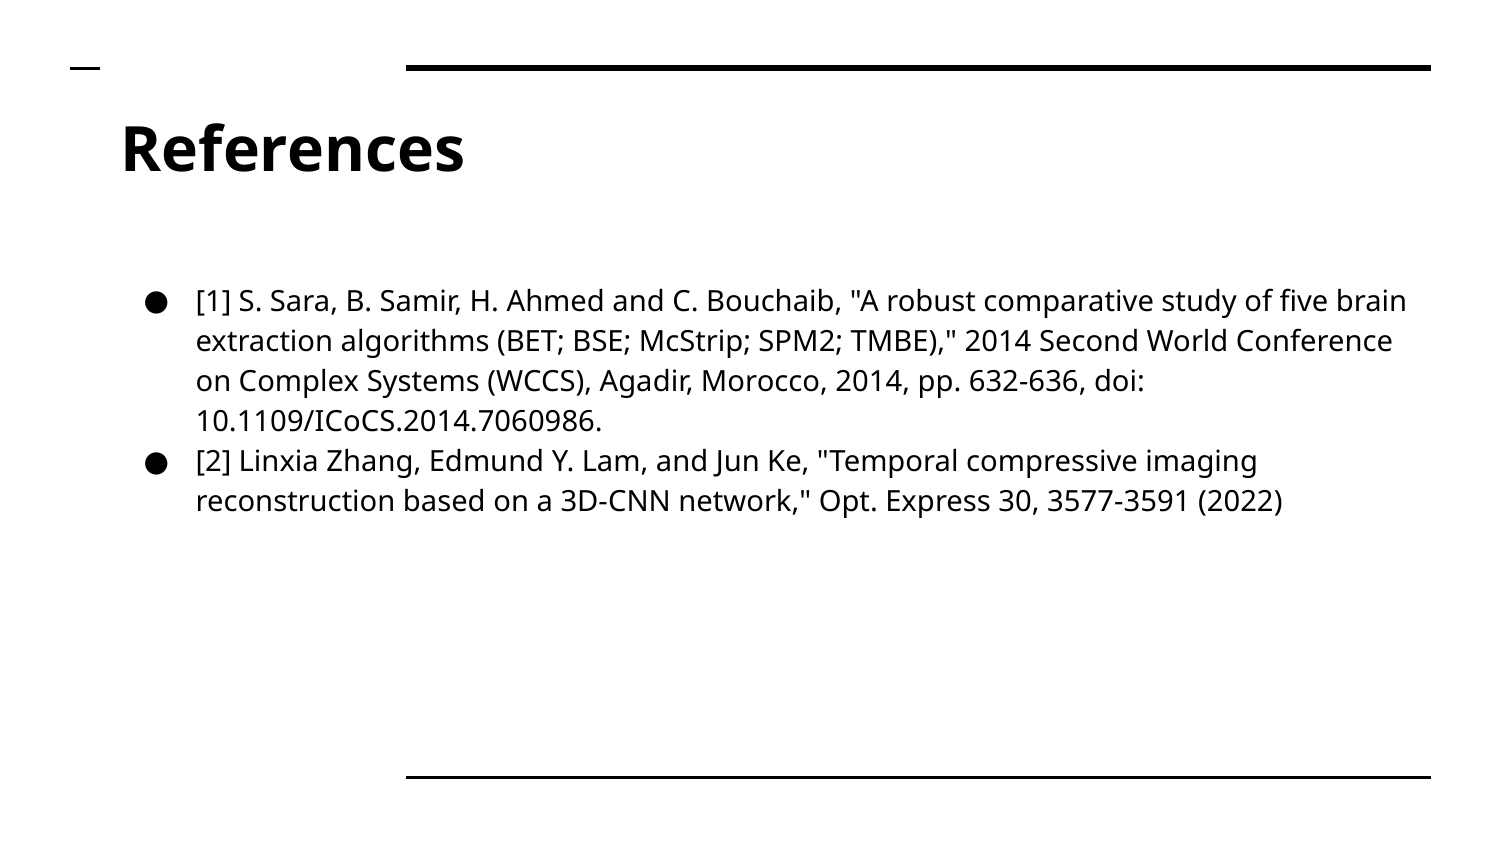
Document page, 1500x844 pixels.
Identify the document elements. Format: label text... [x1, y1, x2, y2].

list [1] S. Sara, B. Samir, H. Ahmed and C. Bouchaib, "A robust comparative study of five brain extraction algorithms (BET; BSE; McStrip; SPM2; TMBE)," 2014 Second World Conference on Complex Systems (WCCS), Agadir, Morocco, 2014, pp. 632-636, doi: 10.1109/ICoCS.2014.7060986. [2] Linxia Zhang, Edmund Y. Lam, and Jun Ke, "Temporal compressive imaging reconstruction based on a 3D-CNN network," Opt. Express 30, 3577-3591 (2022) [105, 261, 1433, 755]
title References [105, 94, 1433, 199]
